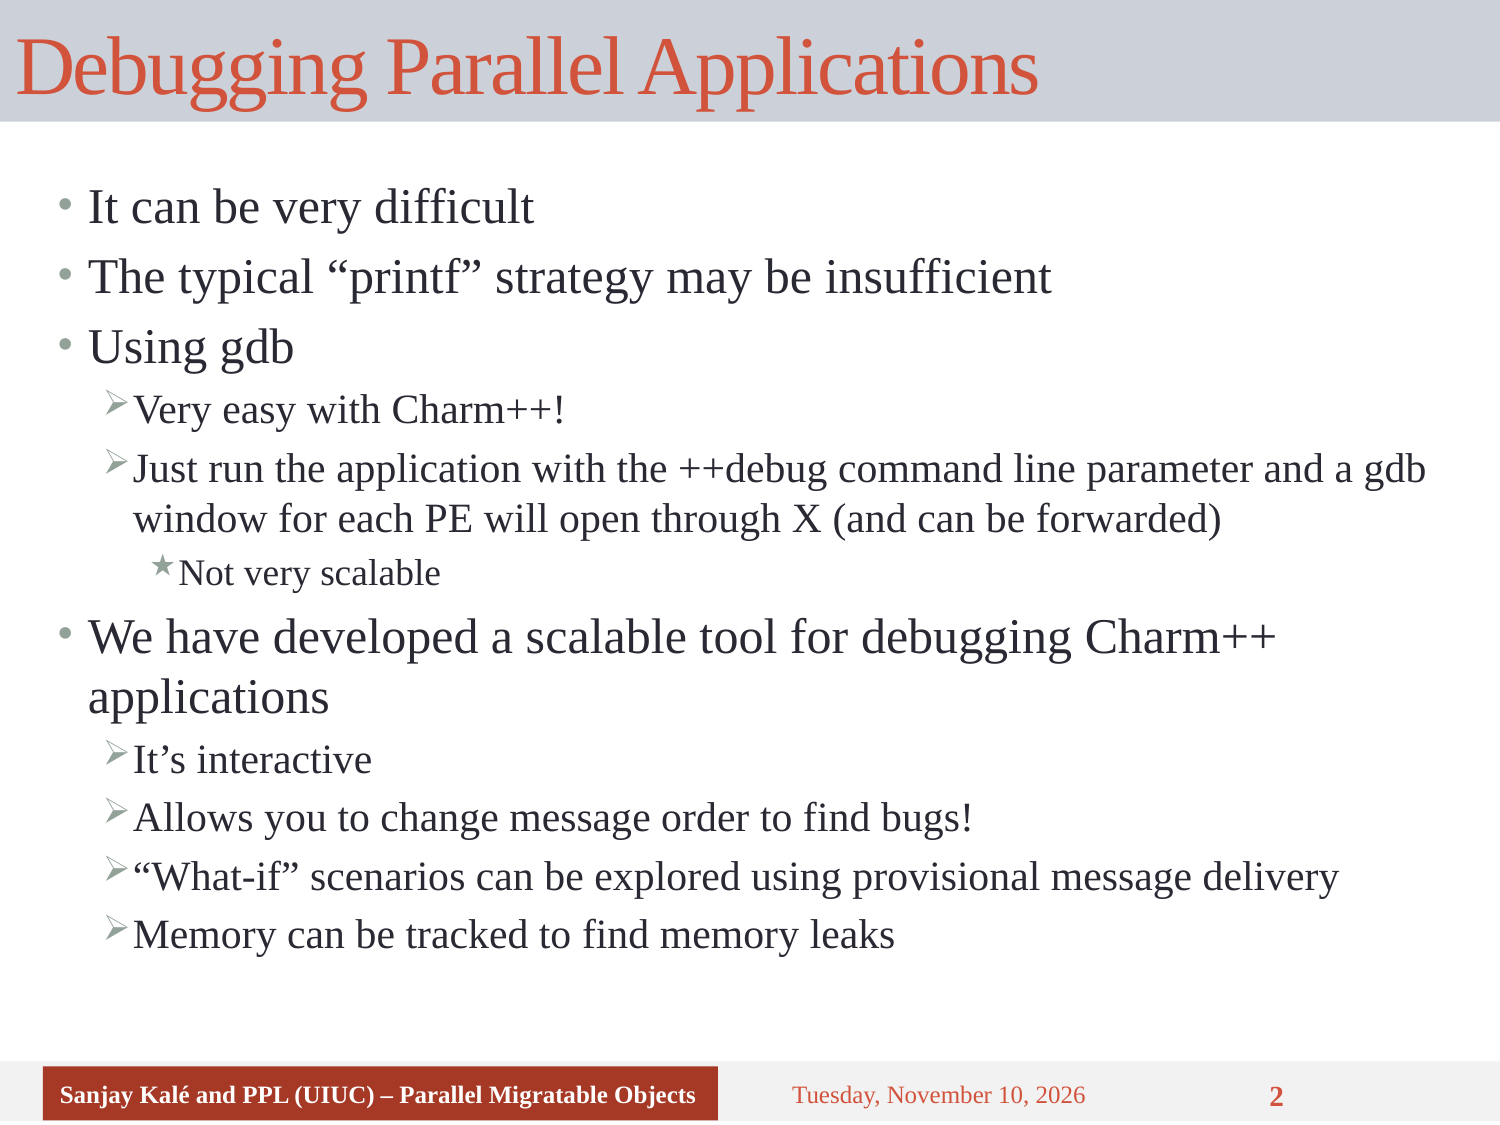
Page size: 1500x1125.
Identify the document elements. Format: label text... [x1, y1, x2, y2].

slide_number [777, 1066, 1225, 1121]
list It can be very difficult The typical “printf” strategy may be insufficient Using gdb Very easy with Charm++! Just run the application with the ++debug command line parameter and a gdb window for each PE will open through X (and can be forwarded) Not very scalable We have developed a scalable tool for debugging Charm++ applications It’s interactive Allows you to change message order to find bugs! “What-if” scenarios can be explored using provisional message delivery Memory can be tracked to find memory leaks [42, 154, 1457, 1047]
title Debugging Parallel Applications [0, 0, 1500, 122]
slide_number 2 [1254, 1067, 1457, 1122]
footer Sanjay Kalé and PPL (UIUC) – Parallel Migratable Objects [42, 1066, 718, 1121]
